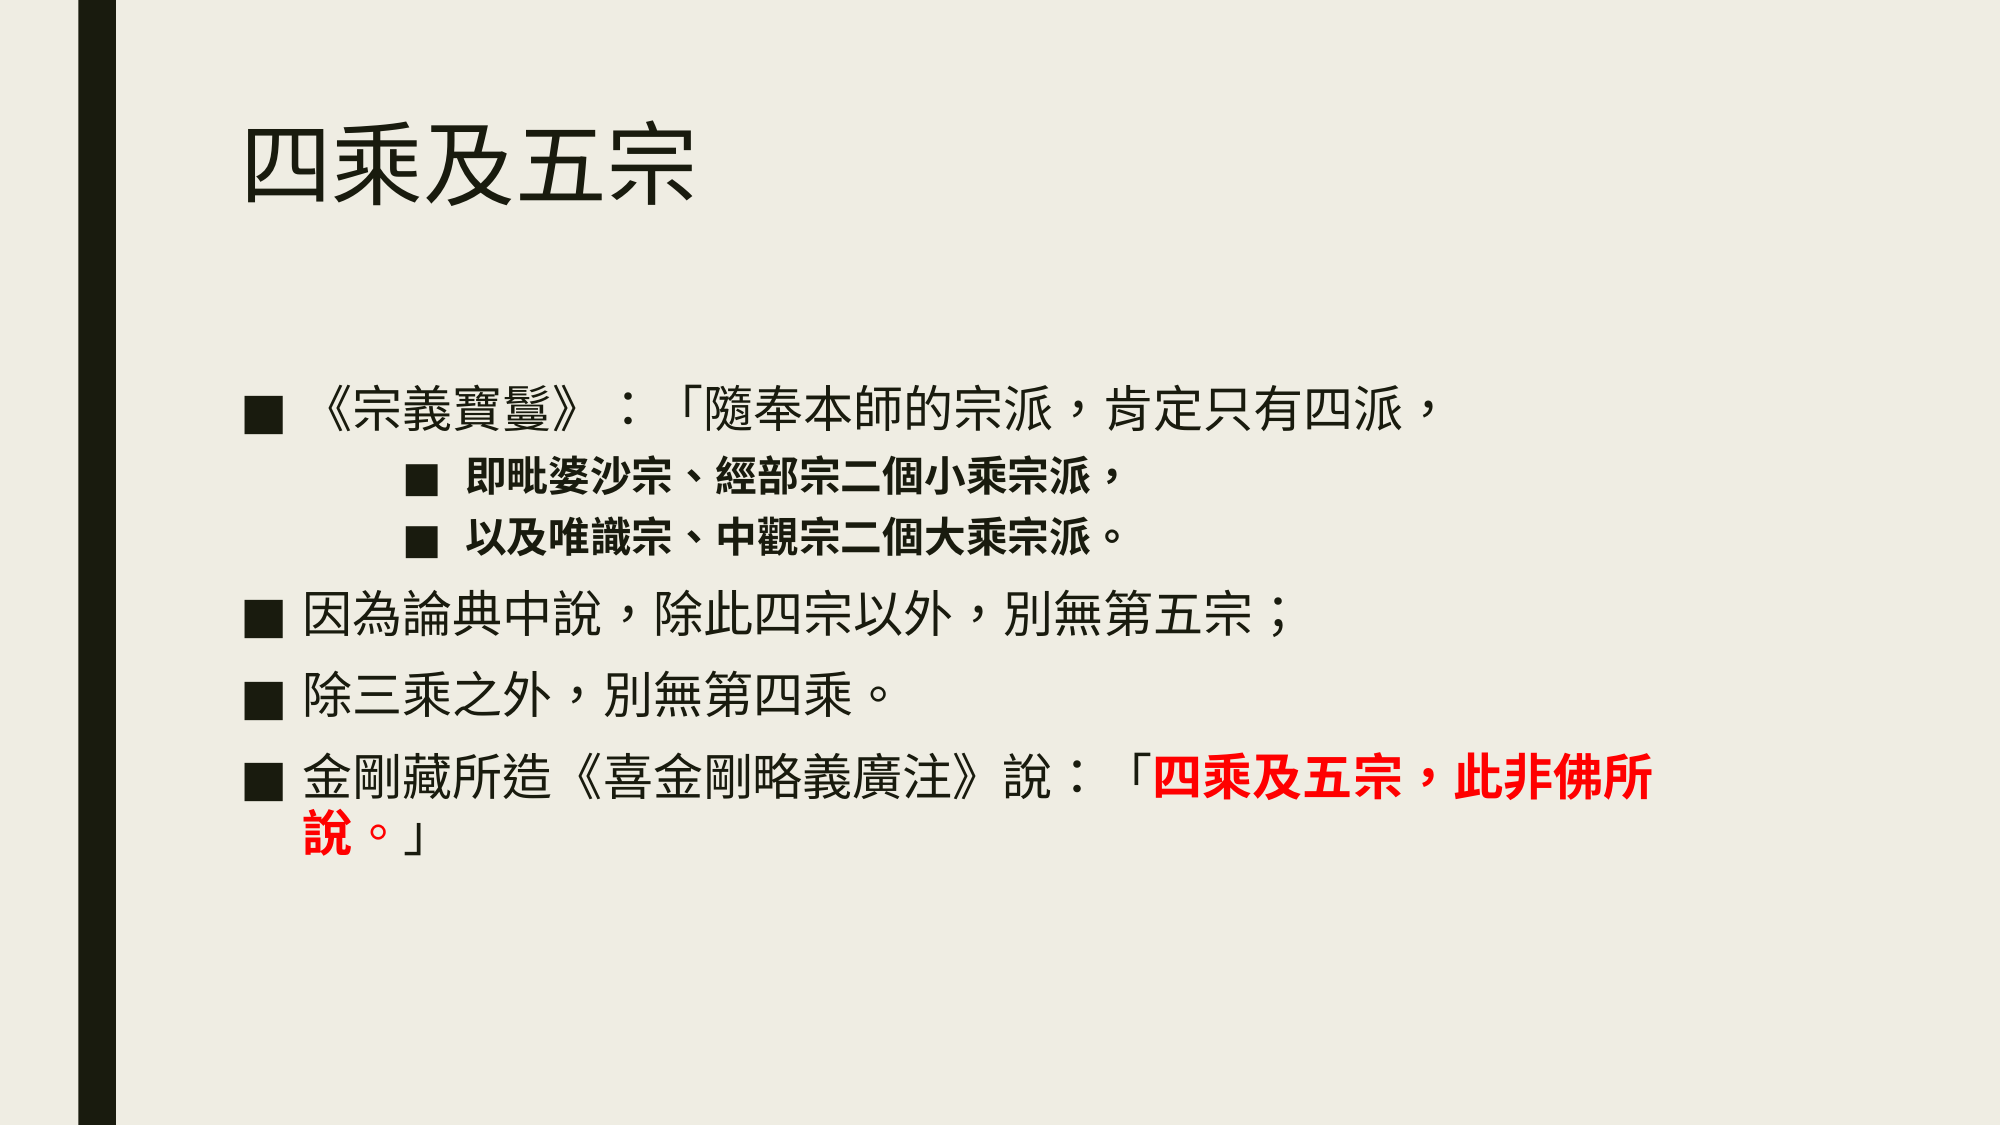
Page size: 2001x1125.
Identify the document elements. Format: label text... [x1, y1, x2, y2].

title 四乘及五宗 [225, 112, 1800, 357]
list 《宗義寶鬘》：「隨奉本師的宗派，肯定只有四派， 即毗婆沙宗、經部宗二個小乘宗派， 以及唯識宗、中觀宗二個大乘宗派。 因為論典中說，除此四宗以外，別無第五宗； 除三乘之外，別無第四乘。 金剛藏所造《喜金剛略義廣注》說：「四乘及五宗，此非佛所說。」 [225, 375, 1800, 963]
